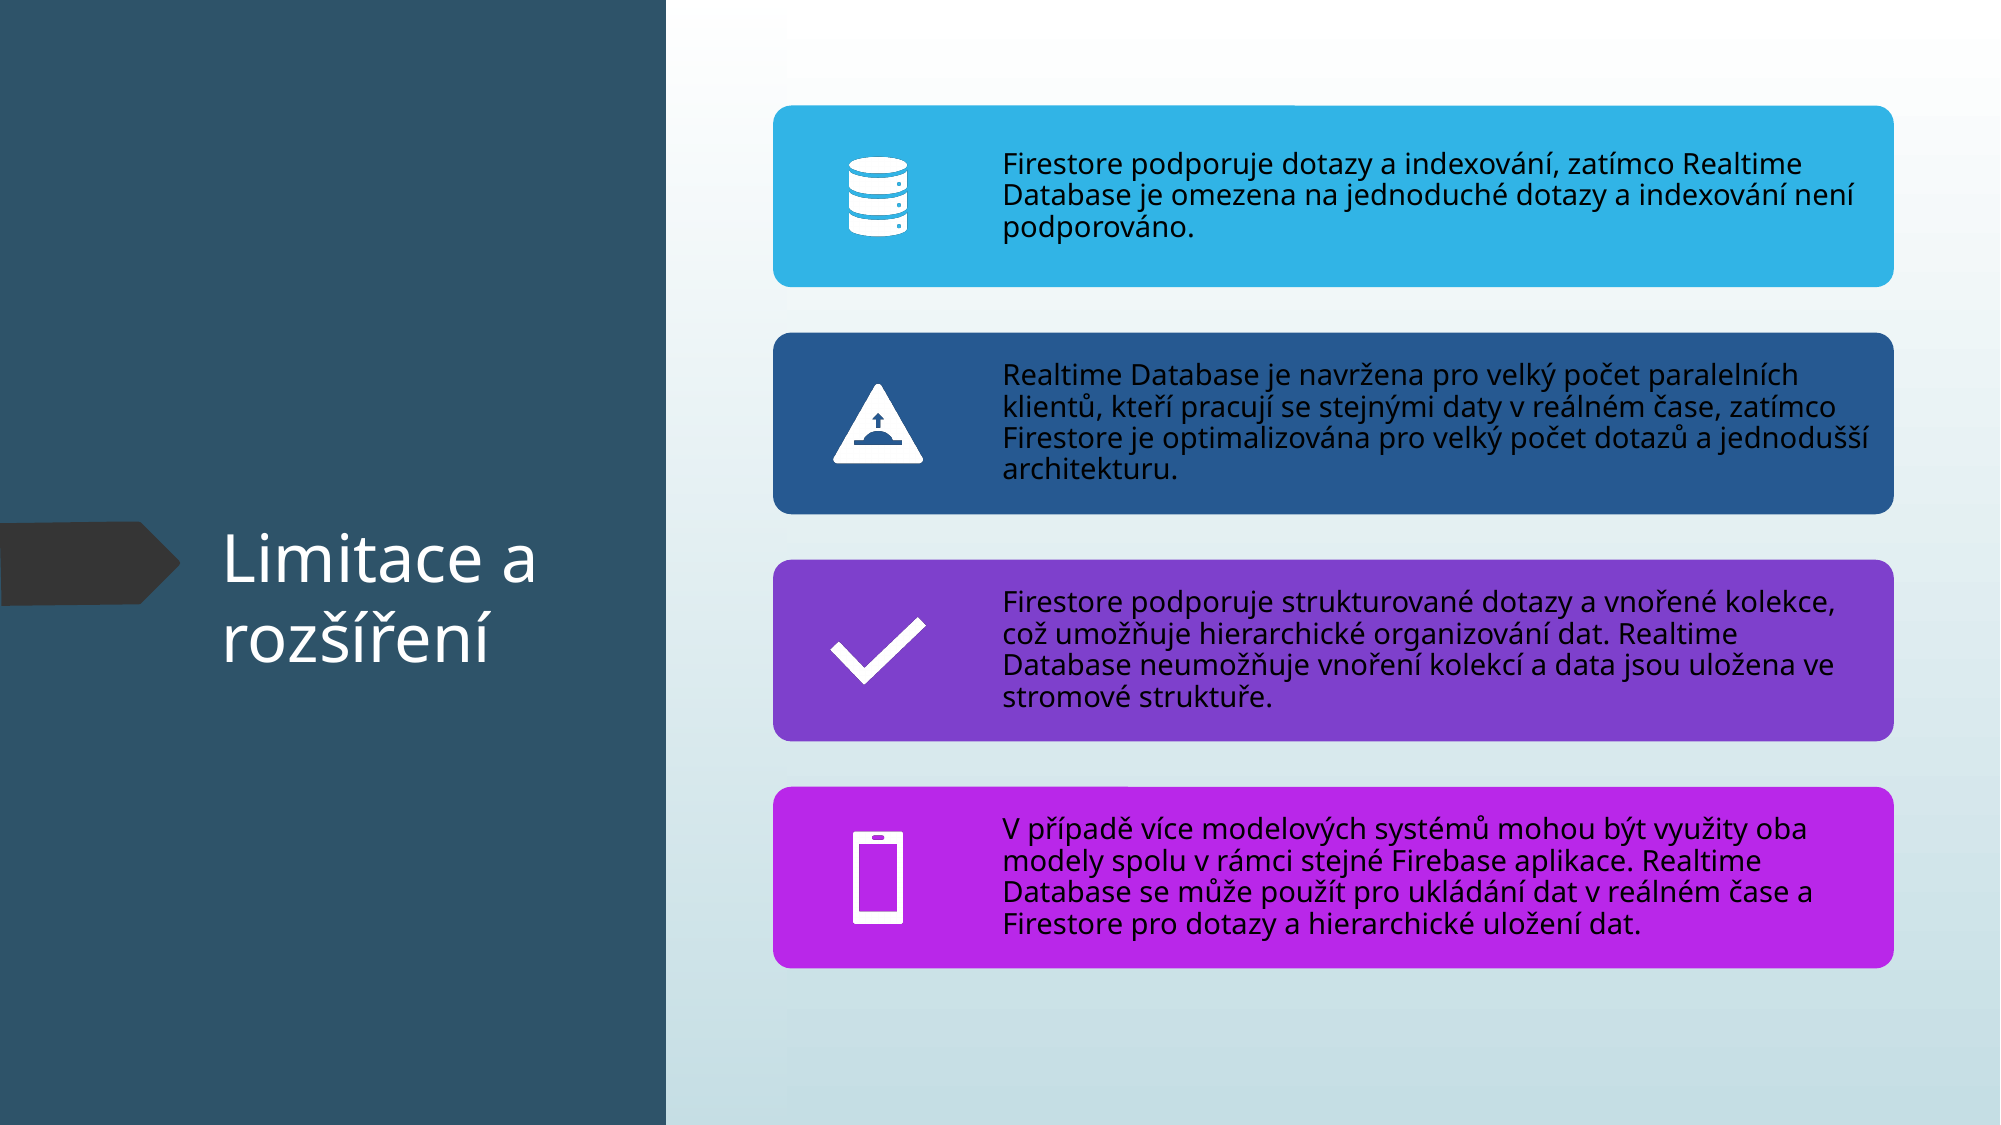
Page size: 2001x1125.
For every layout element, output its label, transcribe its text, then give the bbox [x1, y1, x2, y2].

text_box [0, 0, 667, 1125]
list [772, 104, 1895, 970]
text_box [785, 0, 2000, 1125]
title Limitace a rozšíření [206, 508, 610, 1006]
text_box [0, 521, 181, 606]
